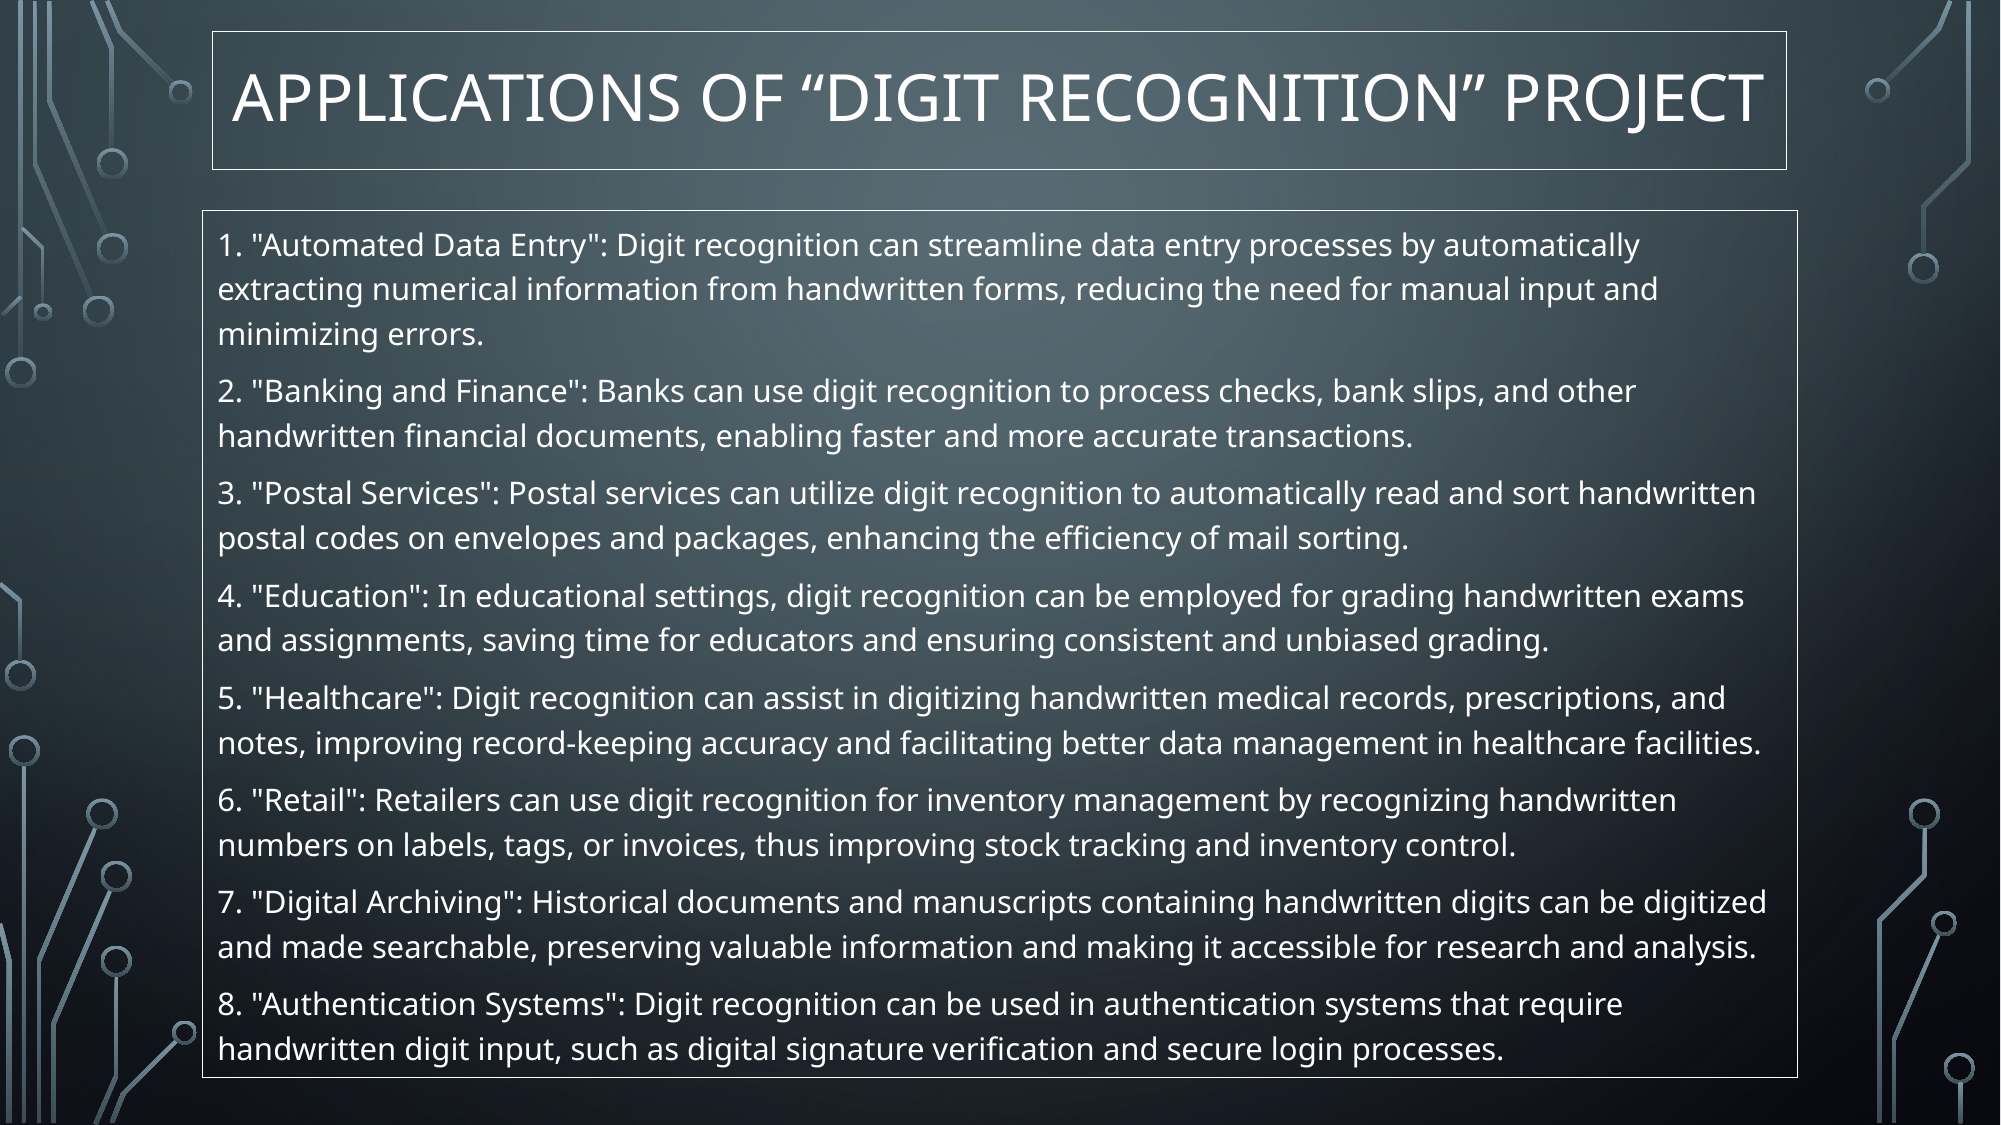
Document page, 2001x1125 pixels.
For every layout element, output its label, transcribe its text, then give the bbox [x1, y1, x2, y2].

title Applications of “digit recognition” project [212, 31, 1787, 170]
list 1. "Automated Data Entry": Digit recognition can streamline data entry processes by automatically extracting numerical information from handwritten forms, reducing the need for manual input and minimizing errors. 2. "Banking and Finance": Banks can use digit recognition to process checks, bank slips, and other handwritten financial documents, enabling faster and more accurate transactions. 3. "Postal Services": Postal services can utilize digit recognition to automatically read and sort handwritten postal codes on envelopes and packages, enhancing the efficiency of mail sorting. 4. "Education": In educational settings, digit recognition can be employed for grading handwritten exams and assignments, saving time for educators and ensuring consistent and unbiased grading. 5. "Healthcare": Digit recognition can assist in digitizing handwritten medical records, prescriptions, and notes, improving record-keeping accuracy and facilitating better data management in healthcare facilities. 6. "Retail": Retailers can use digit recognition for inventory management by recognizing handwritten numbers on labels, tags, or invoices, thus improving stock tracking and inventory control. 7. "Digital Archiving": Historical documents and manuscripts containing handwritten digits can be digitized and made searchable, preserving valuable information and making it accessible for research and analysis. 8. "Authentication Systems": Digit recognition can be used in authentication systems that require handwritten digit input, such as digital signature verification and secure login processes. [202, 210, 1798, 1078]
